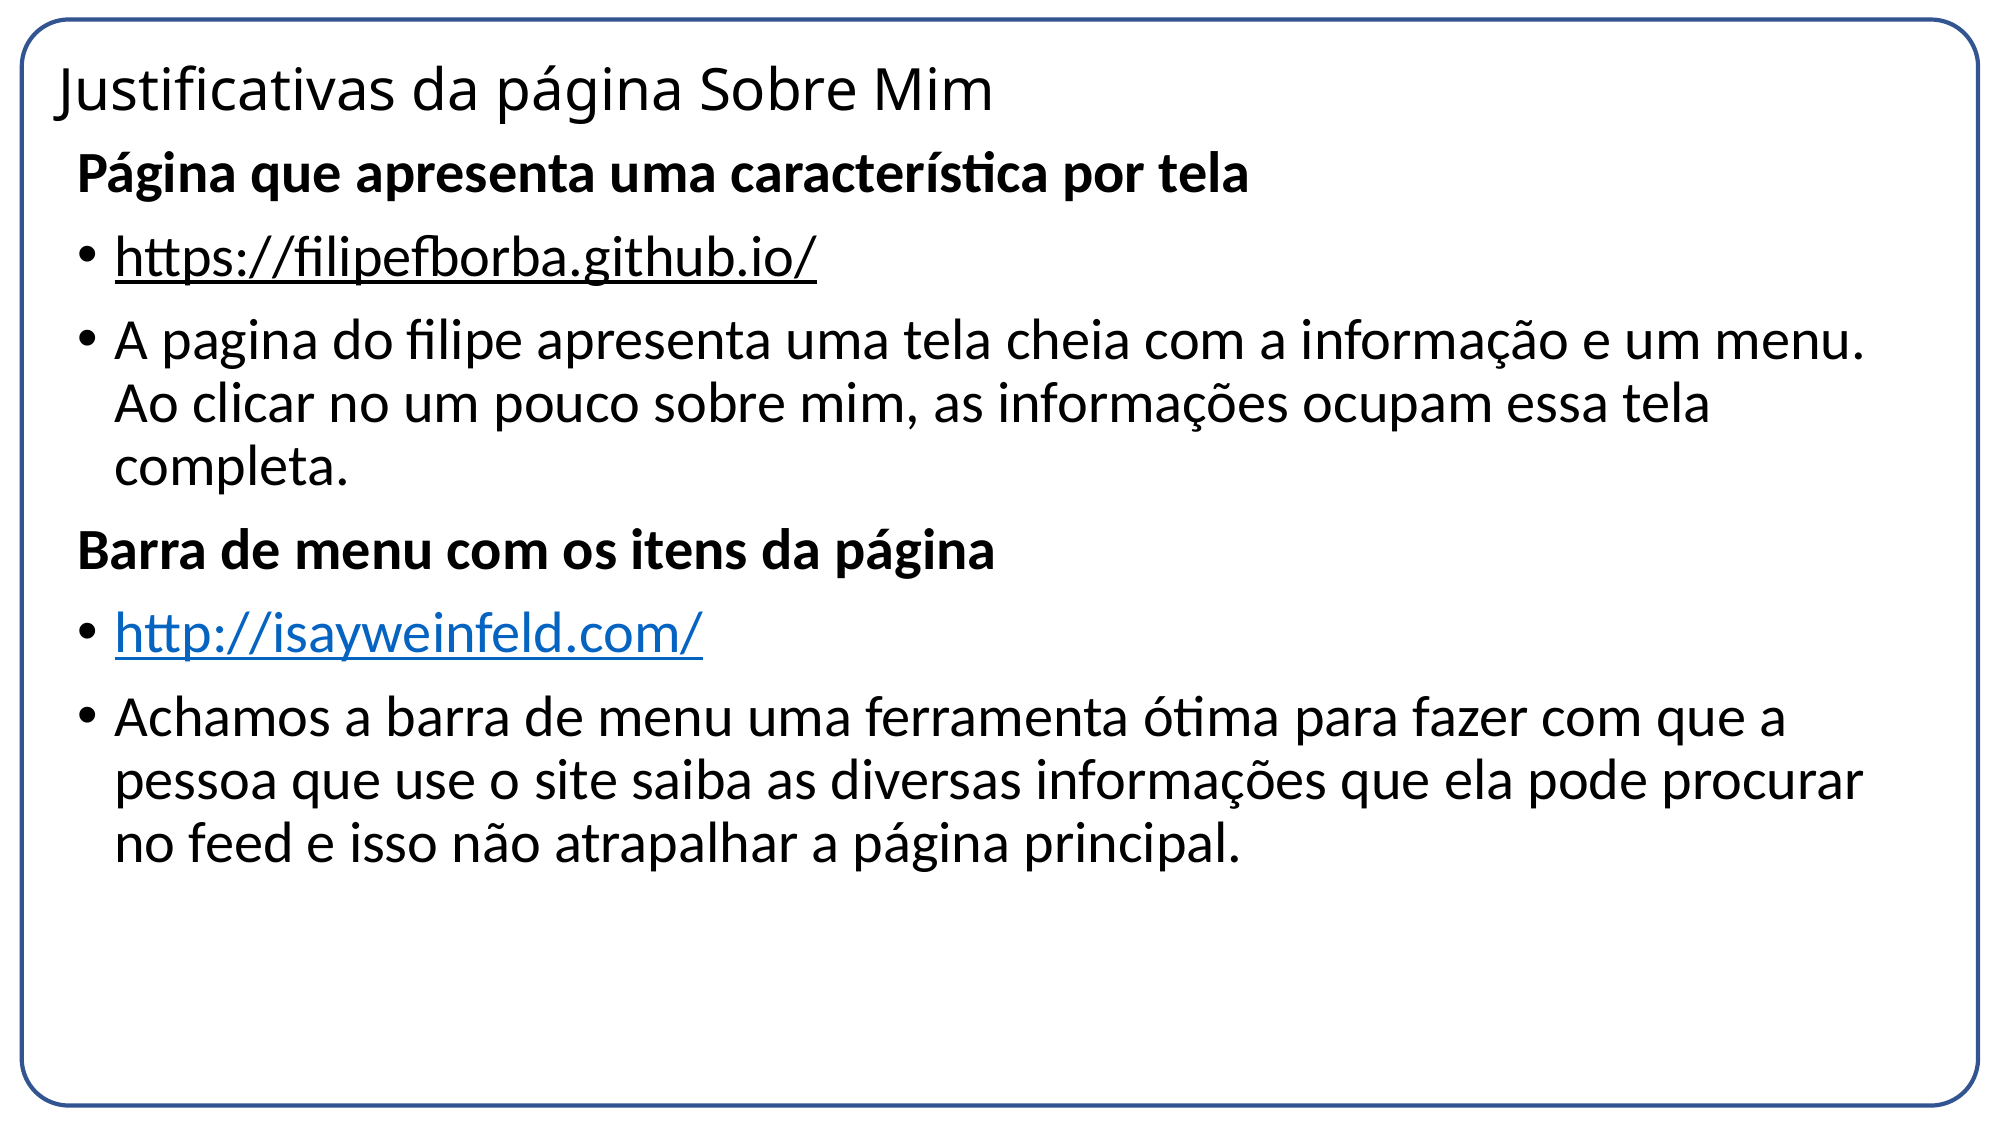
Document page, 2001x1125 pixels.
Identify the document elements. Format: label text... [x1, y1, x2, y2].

list Página que apresenta uma característica por tela https://filipefborba.github.io/ A pagina do filipe apresenta uma tela cheia com a informação e um menu. Ao clicar no um pouco sobre mim, as informações ocupam essa tela completa. Barra de menu com os itens da página http://isayweinfeld.com/ Achamos a barra de menu uma ferramenta ótima para fazer com que a pessoa que use o site saiba as diversas informações que ela pode procurar no feed e isso não atrapalhar a página principal. [62, 134, 1930, 1092]
title Justificativas da página Sobre Mim [43, 0, 1769, 201]
